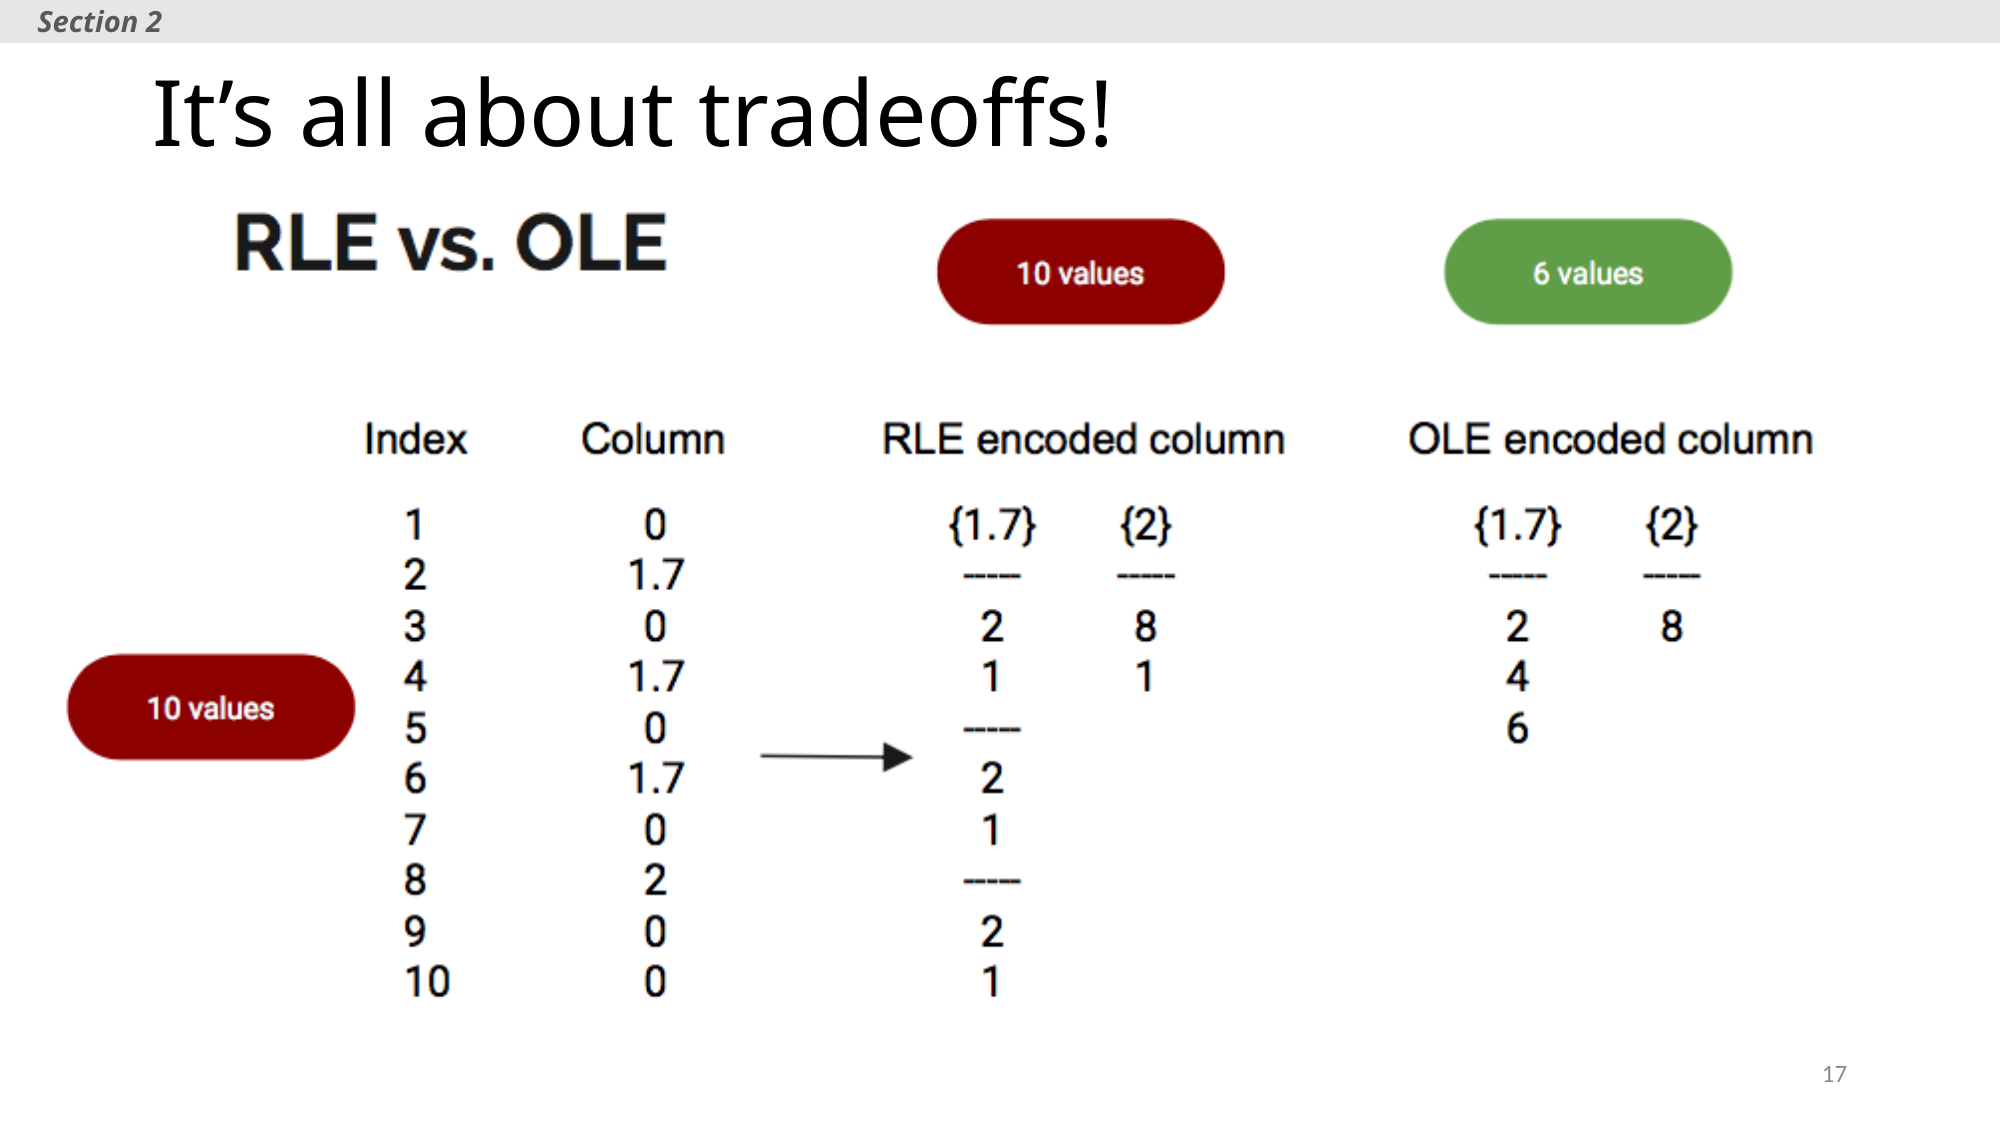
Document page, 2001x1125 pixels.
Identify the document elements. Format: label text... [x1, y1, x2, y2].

picture [53, 173, 1863, 1043]
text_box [0, 0, 2000, 47]
slide_number 17 [1412, 1043, 1863, 1103]
title It’s all about tradeoffs! [137, 47, 1863, 173]
